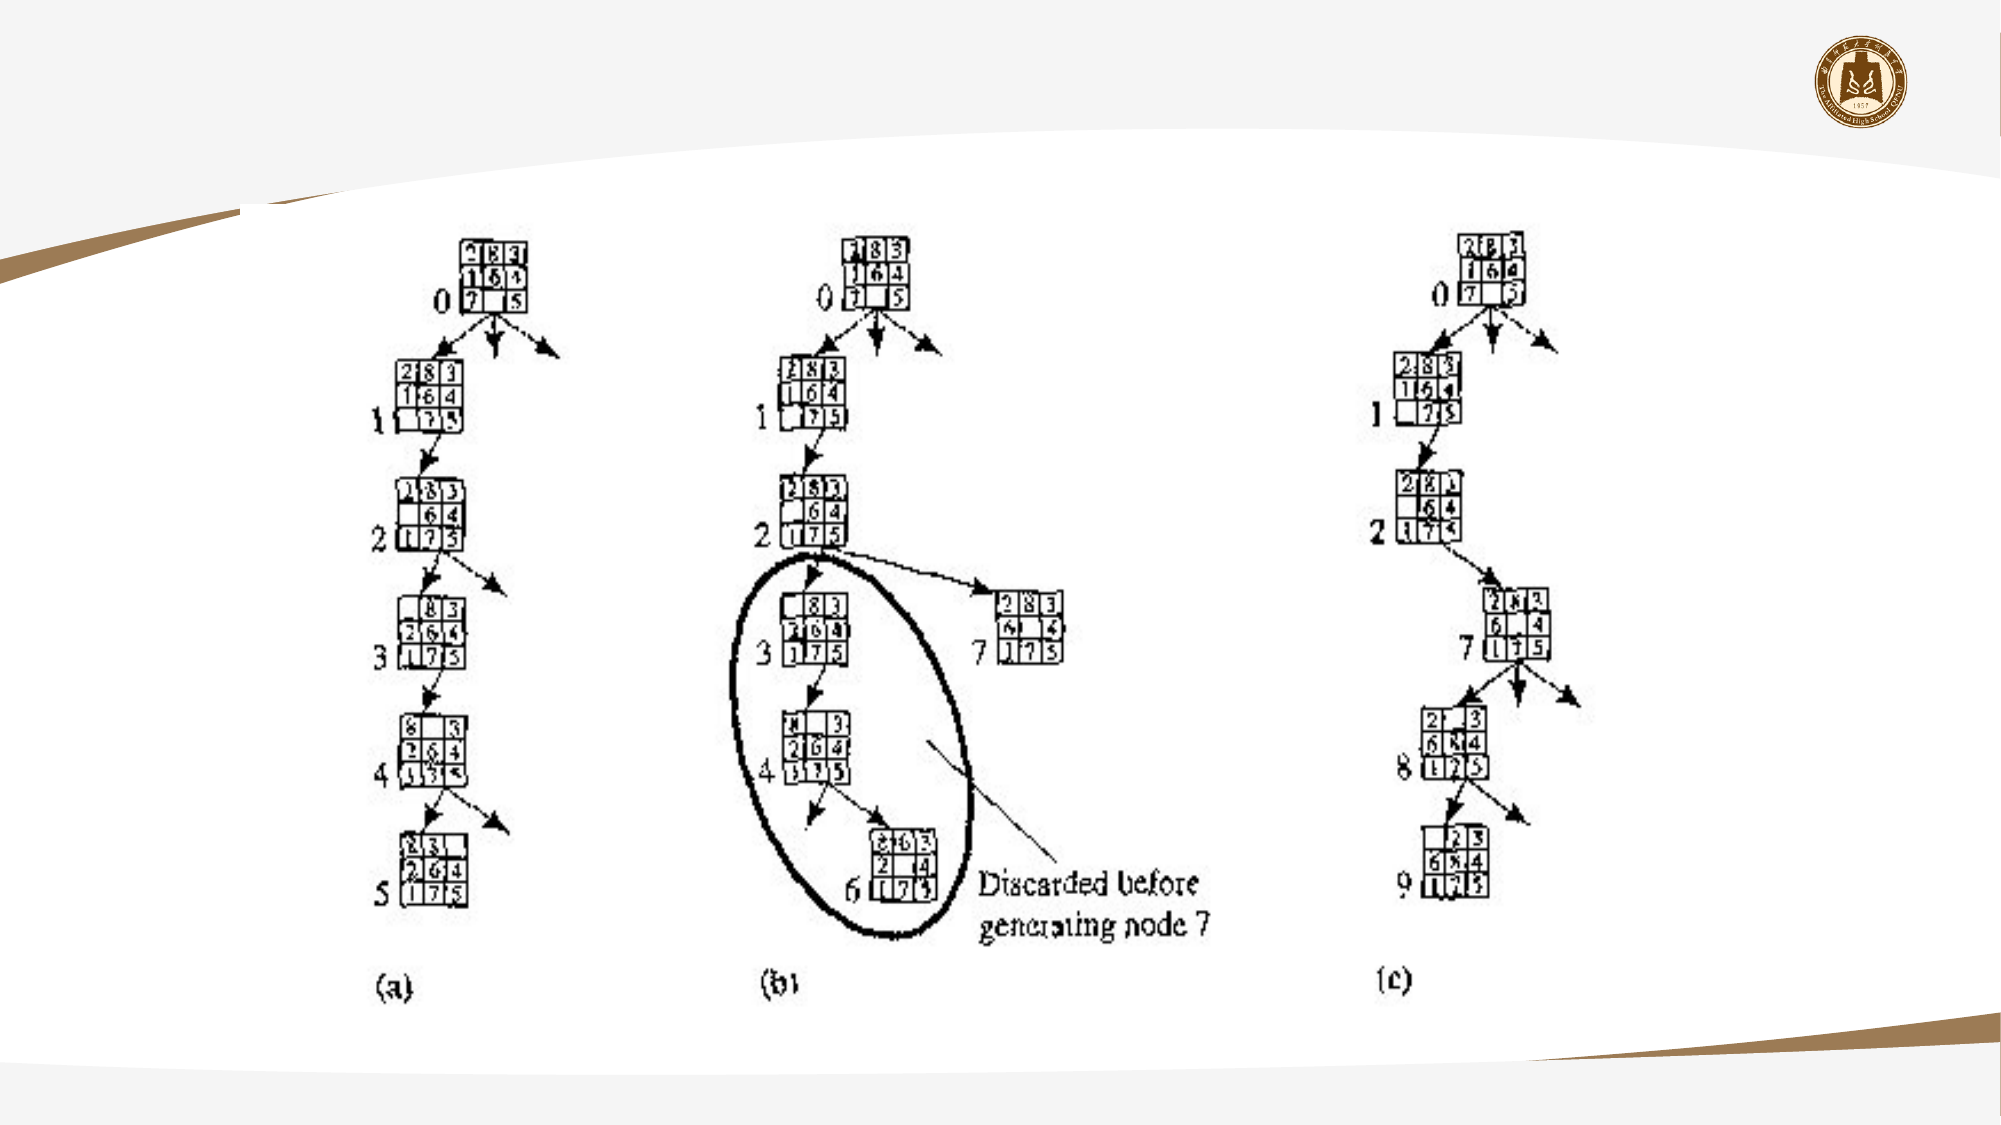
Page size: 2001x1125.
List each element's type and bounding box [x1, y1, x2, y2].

picture [1812, 33, 1909, 130]
picture [240, 204, 1616, 1027]
